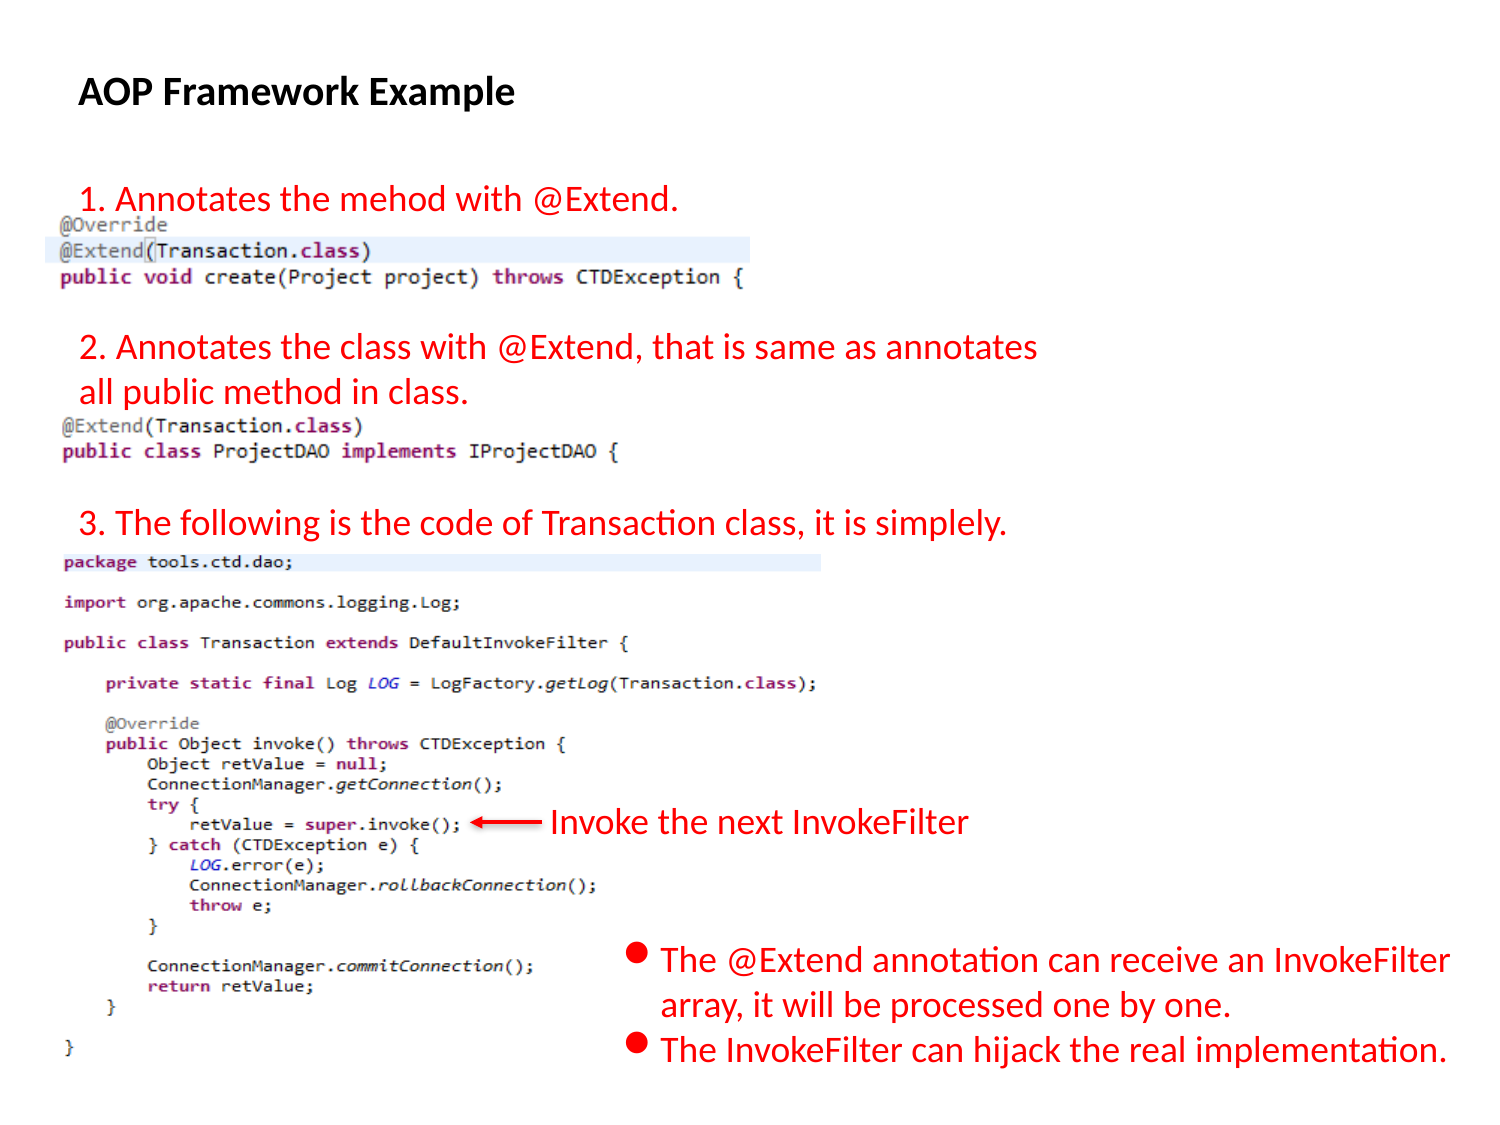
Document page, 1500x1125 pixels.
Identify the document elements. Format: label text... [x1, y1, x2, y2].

text_box AOP Framework Example [63, 56, 573, 121]
text_box 2. Annotates the class with @Extend, that is same as annotates all public method in class. [64, 314, 1082, 420]
text_box 1. Annotates the mehod with @Extend. [63, 166, 727, 210]
picture [61, 554, 822, 1059]
picture [61, 404, 638, 475]
text_box 3. The following is the code of Transaction class, it is simplely. [63, 490, 1436, 551]
text_box The @Extend annotation can receive an InvokeFilter array, it will be processed one by one. The InvokeFilter can hijack the real implementation. [608, 928, 1476, 1123]
text_box Invoke the next InvokeFilter [826, 789, 1398, 850]
picture [45, 211, 750, 291]
